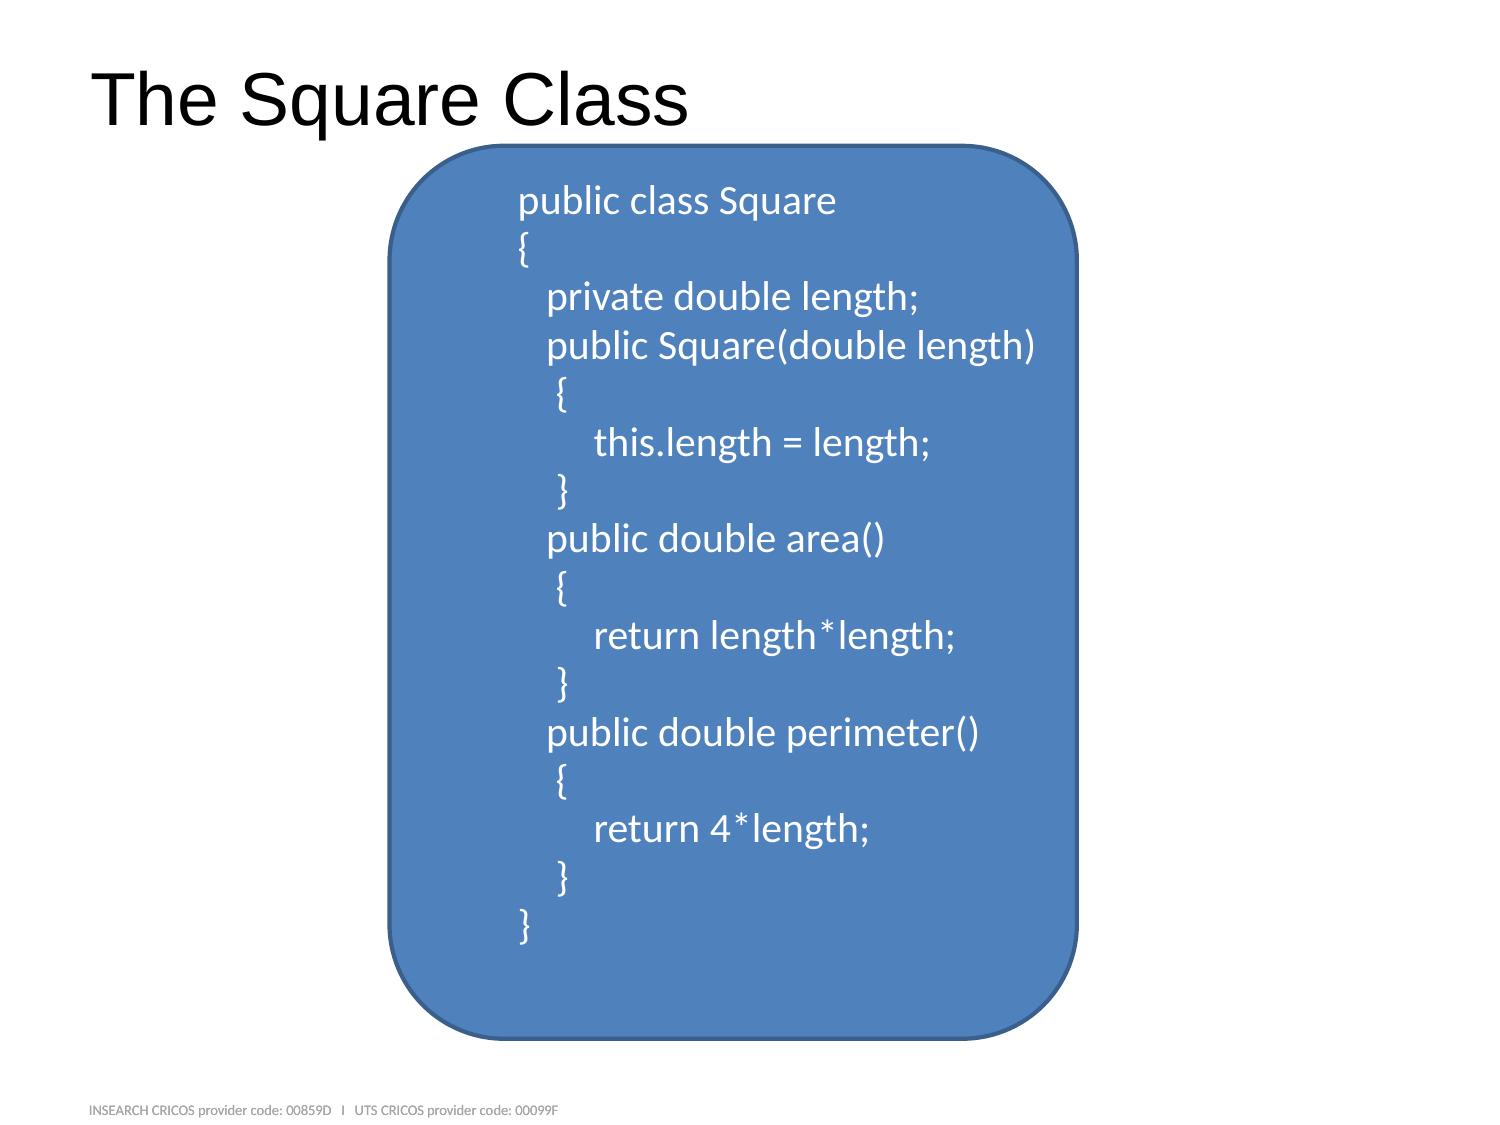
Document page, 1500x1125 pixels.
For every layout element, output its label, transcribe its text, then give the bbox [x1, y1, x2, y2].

title The Square Class [75, 45, 1425, 146]
list public class Square { private double length; public Square(double length) { this.length = length; } public double area() { return length*length; } public double perimeter() { return 4*length; } } [52, 174, 1458, 1039]
text_box [425, 146, 1041, 174]
